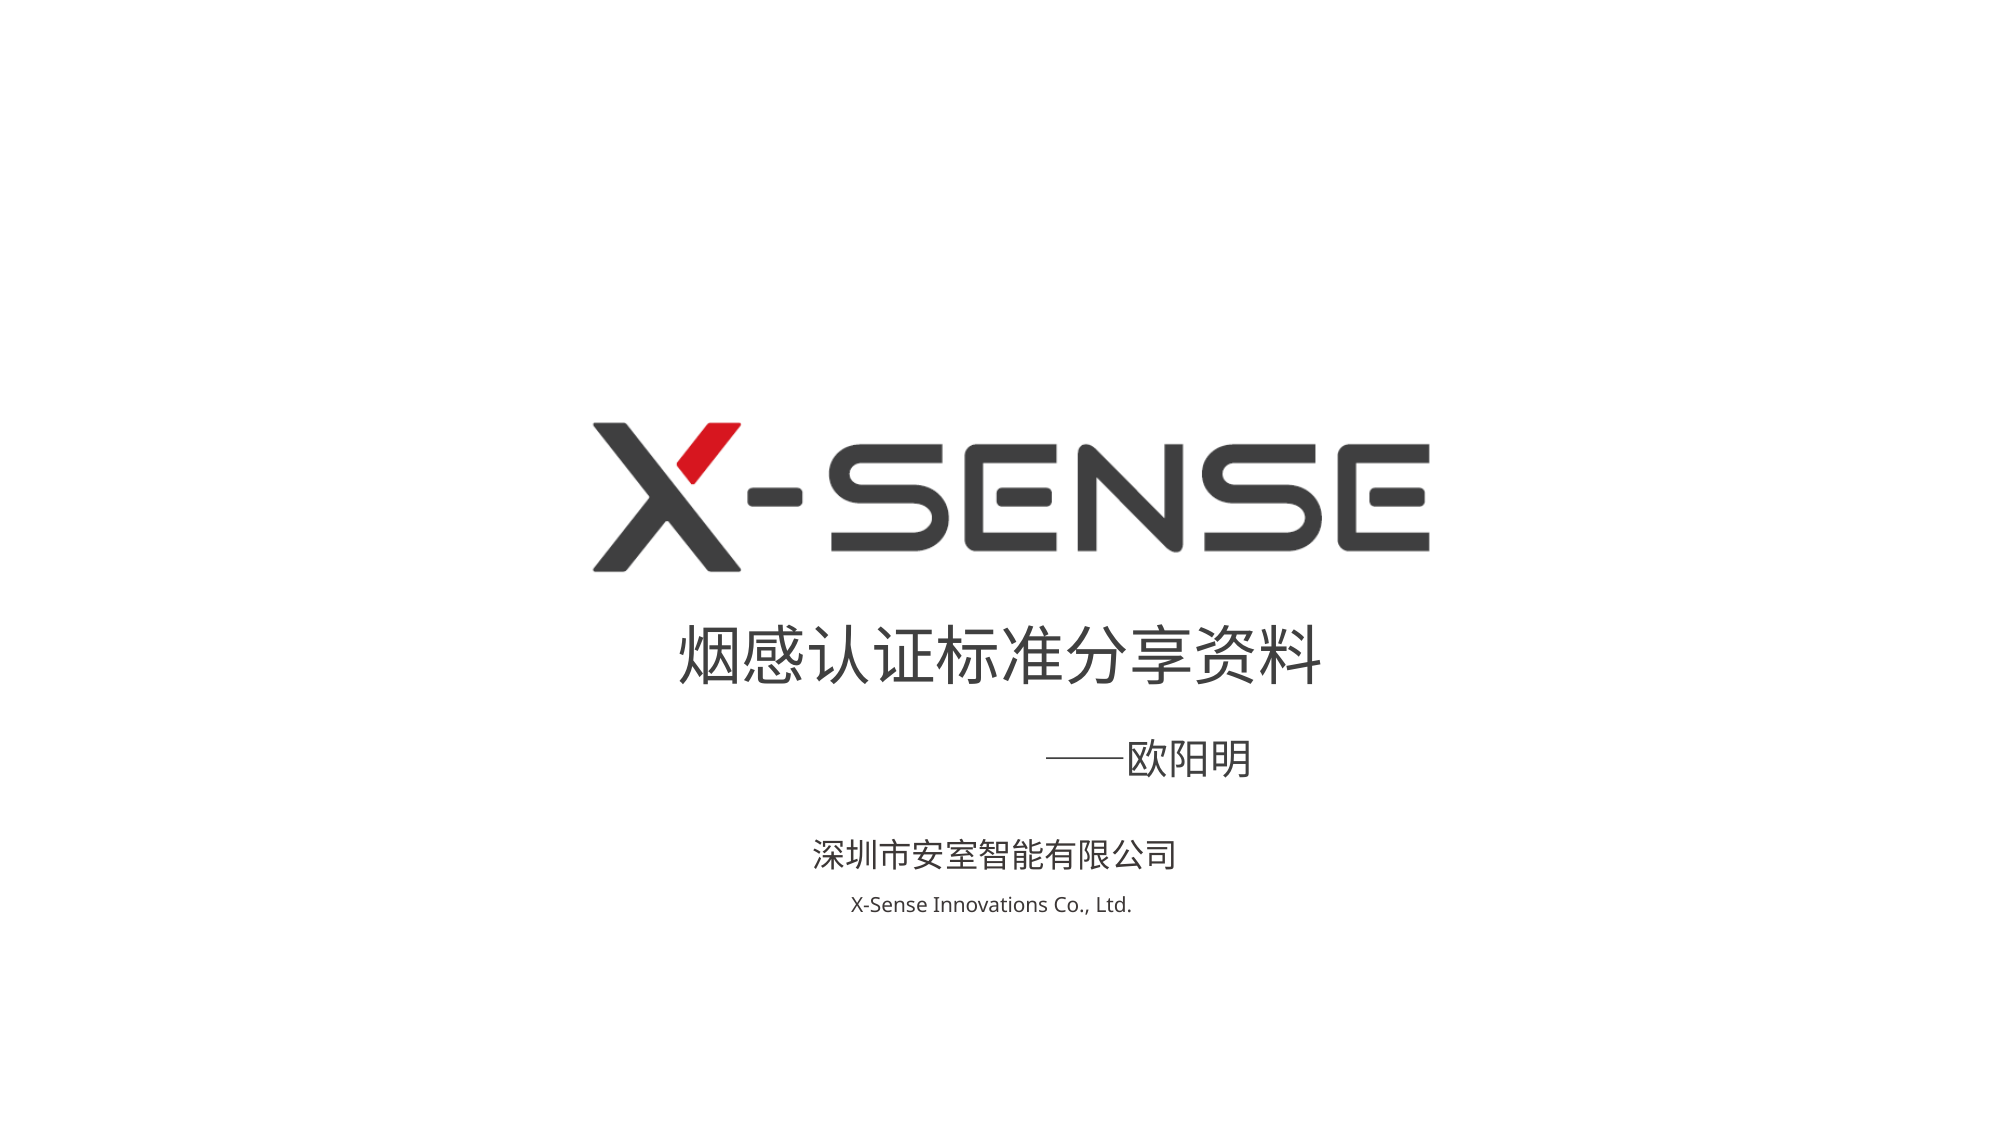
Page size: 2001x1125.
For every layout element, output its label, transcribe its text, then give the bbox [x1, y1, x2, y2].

picture [543, 395, 1457, 595]
title 烟感认证标准分享资料 ——欧阳明 [0, 616, 2000, 796]
